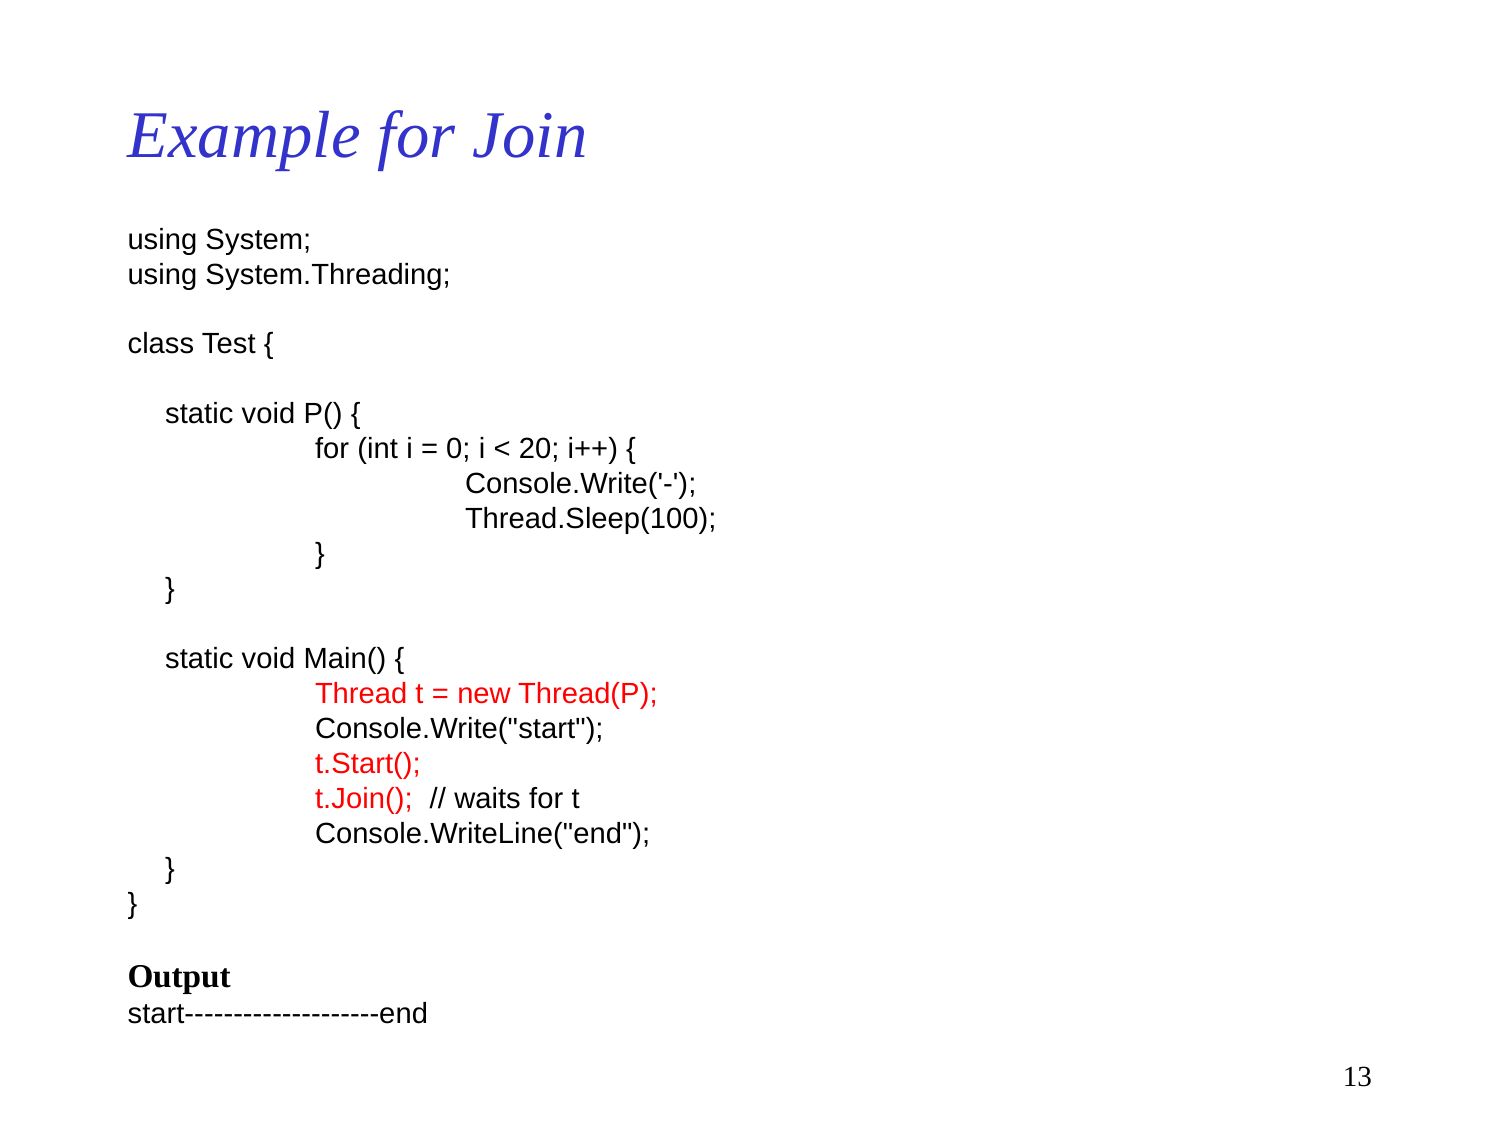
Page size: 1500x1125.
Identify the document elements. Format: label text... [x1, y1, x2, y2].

slide_number 13 [1074, 1050, 1388, 1100]
title Example for Join [112, 75, 1238, 188]
list using System; using System.Threading; class Test { static void P() { for (int i = 0; i < 20; i++) { Console.Write('-'); Thread.Sleep(100); } } static void Main() { Thread t = new Thread(P); Console.Write("start"); t.Start(); t.Join(); // waits for t Console.WriteLine("end"); } } Output start--------------------end [112, 212, 1388, 1038]
